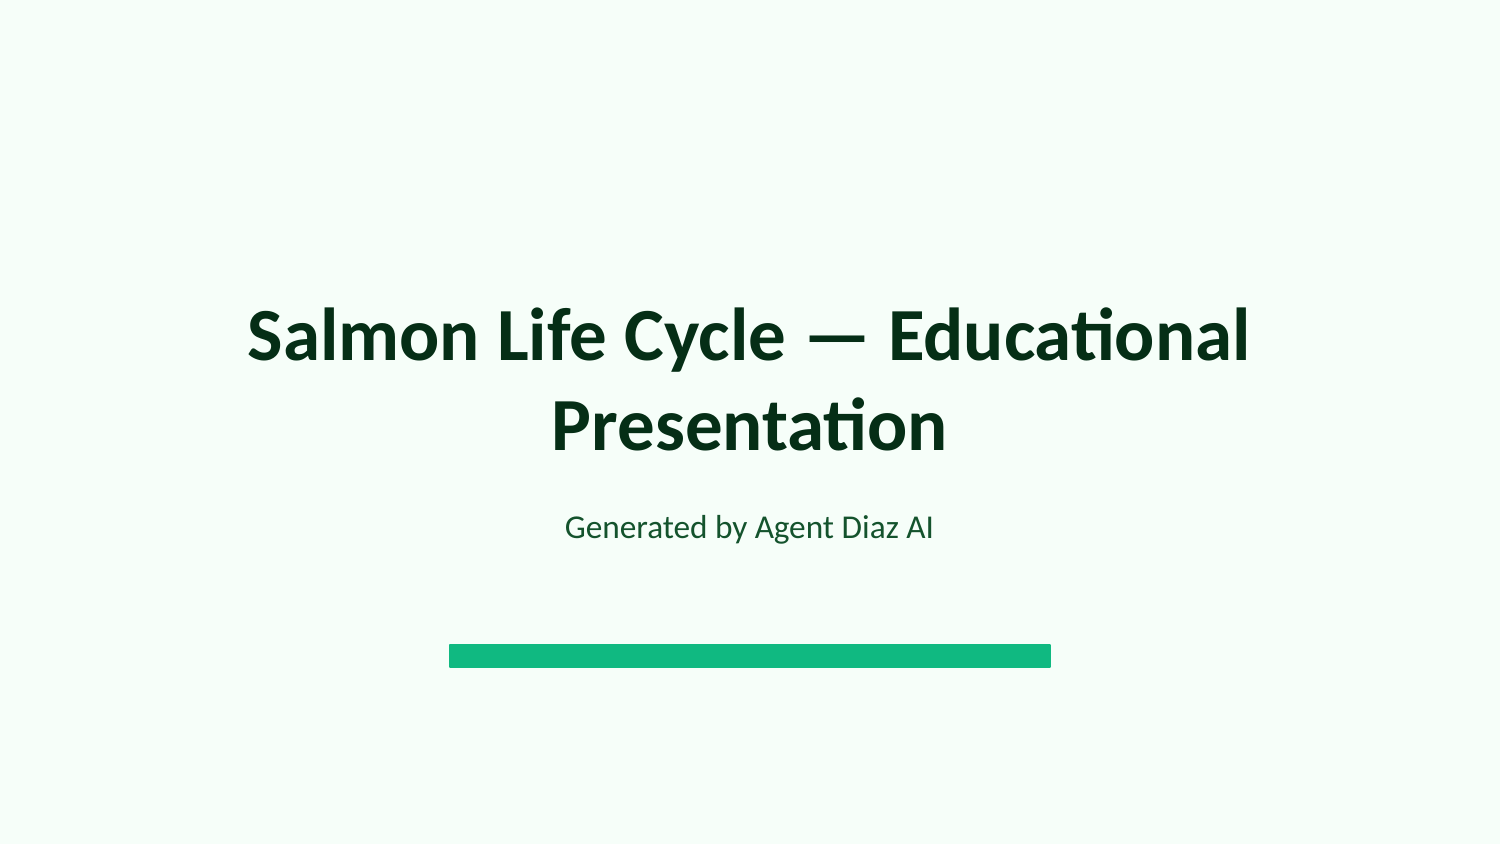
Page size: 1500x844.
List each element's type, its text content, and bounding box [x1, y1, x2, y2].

text_box [449, 645, 1050, 668]
text_box Salmon Life Cycle — Educational Presentation [74, 299, 1425, 450]
text_box Generated by Agent Diaz AI [74, 479, 1425, 570]
